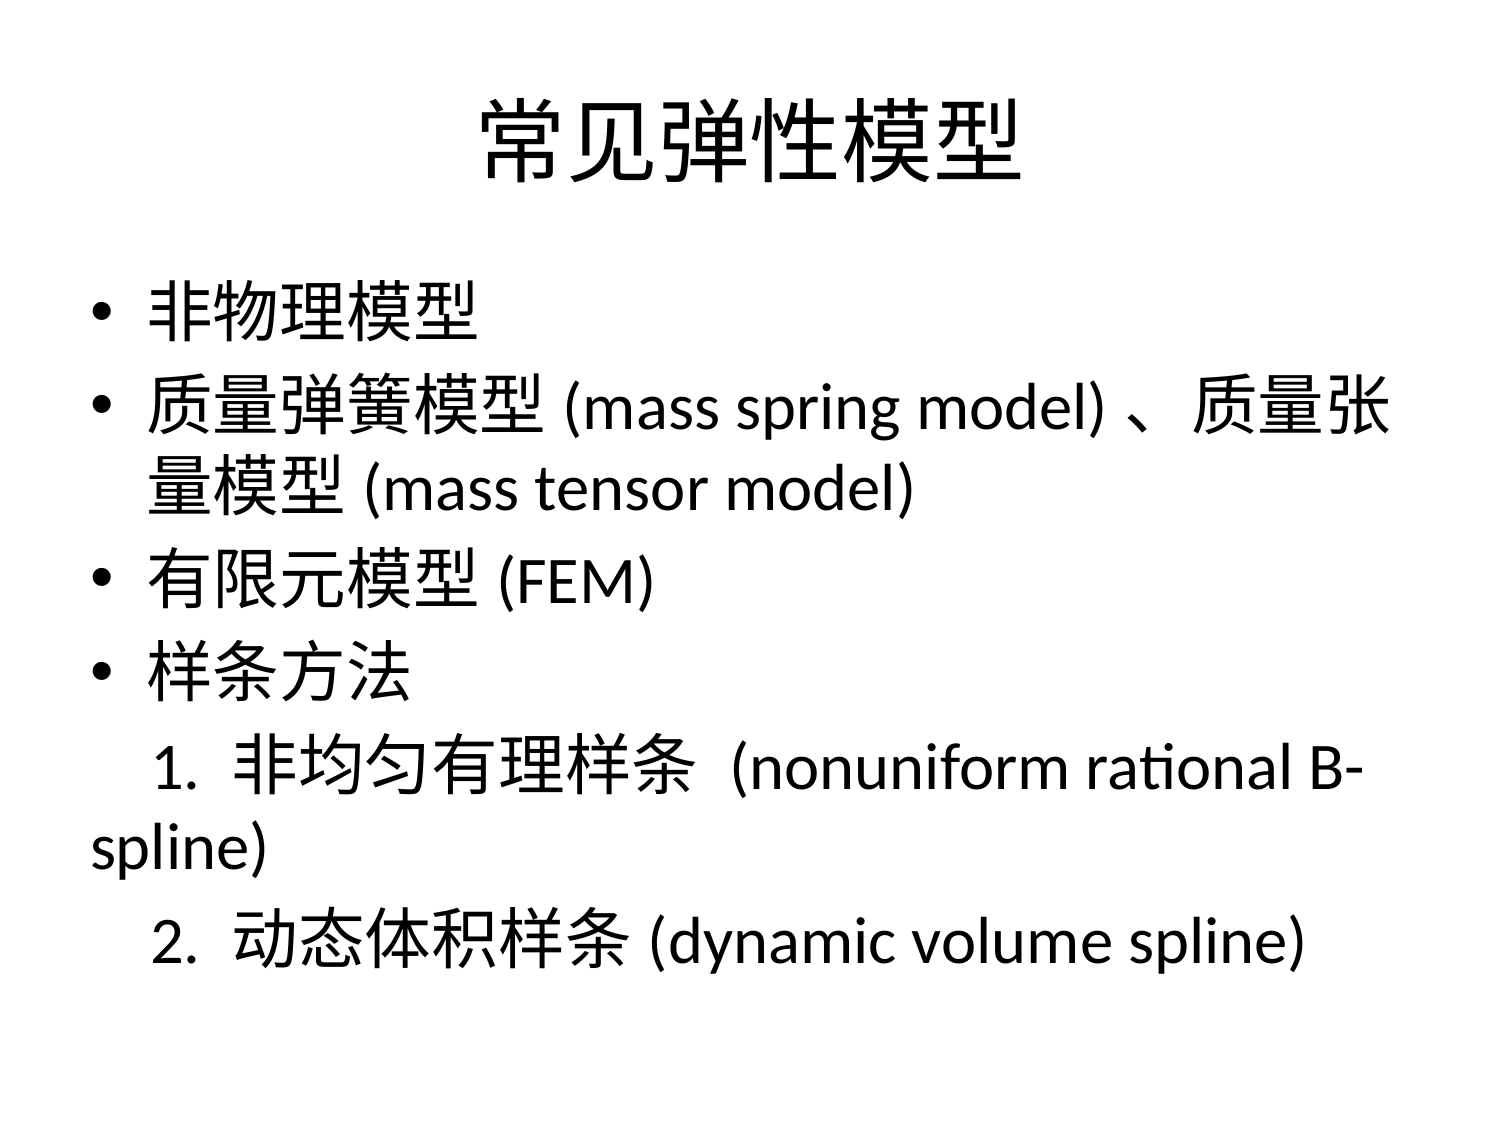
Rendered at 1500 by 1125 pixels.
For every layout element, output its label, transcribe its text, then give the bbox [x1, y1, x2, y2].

title 常见弹性模型 [75, 45, 1425, 233]
list 非物理模型 质量弹簧模型(mass spring model)、质量张量模型(mass tensor model) 有限元模型(FEM) 样条方法 1. 非均匀有理样条 (nonuniform rational B-spline) 2. 动态体积样条(dynamic volume spline) [75, 262, 1425, 1005]
